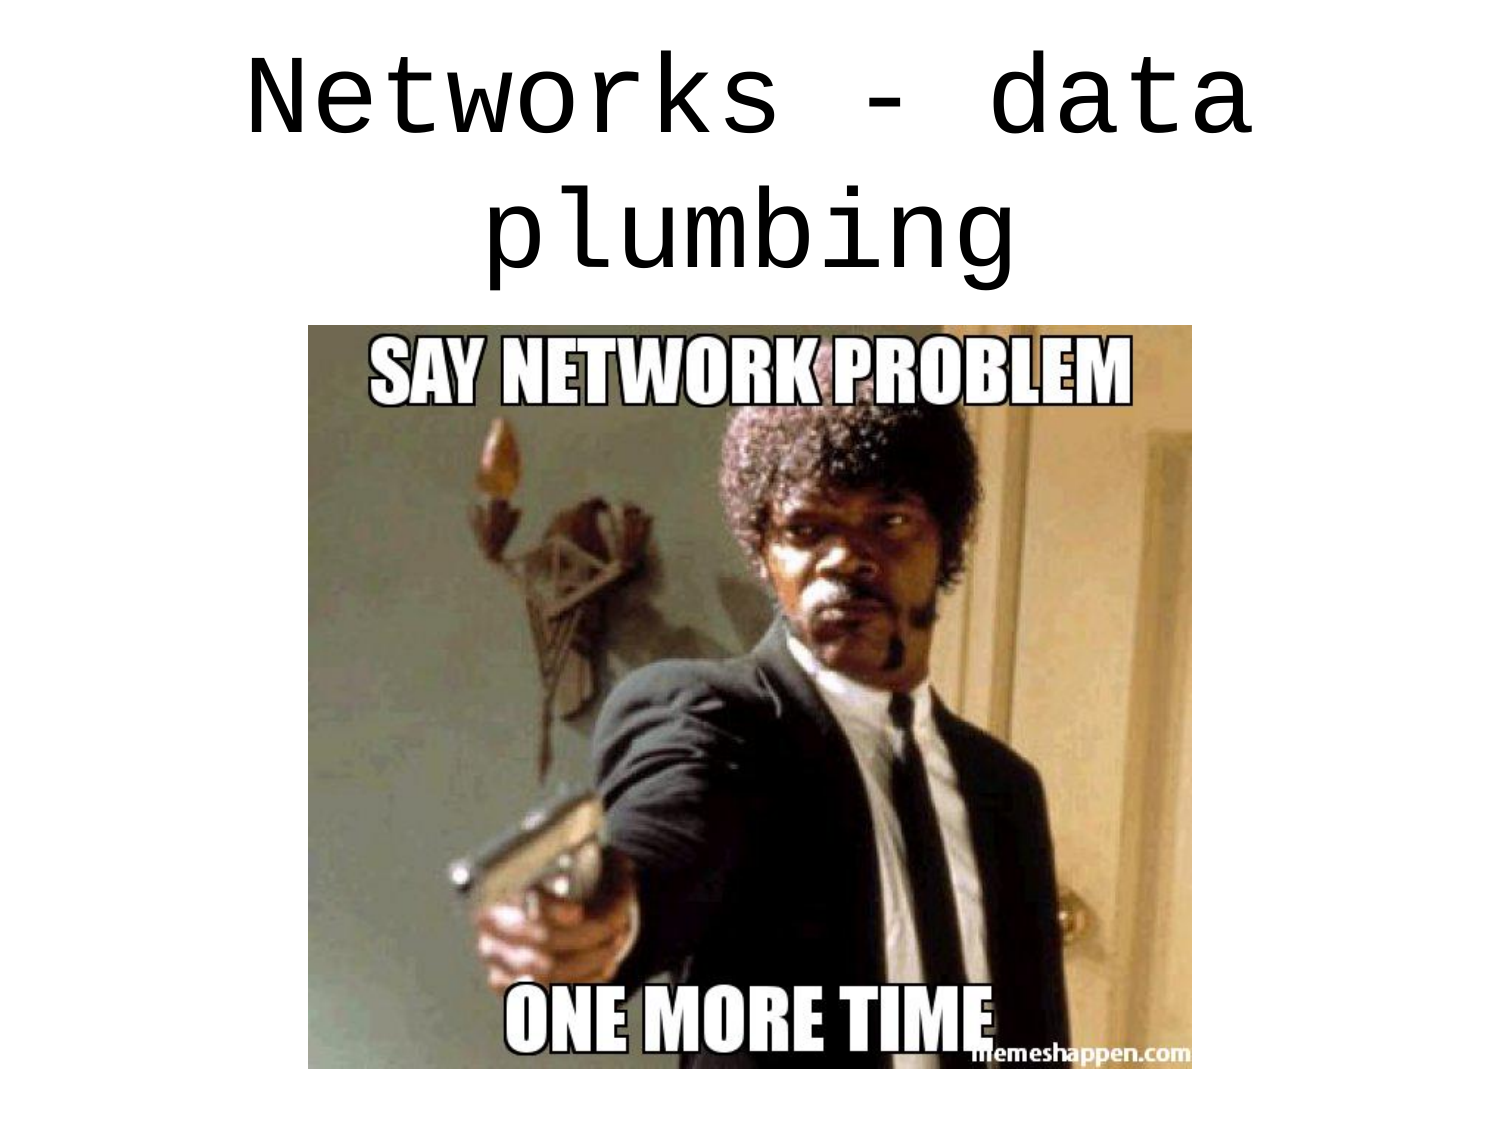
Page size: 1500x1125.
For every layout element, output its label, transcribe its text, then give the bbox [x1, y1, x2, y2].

title Networks - data plumbing [75, 45, 1425, 266]
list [74, 325, 1426, 1069]
